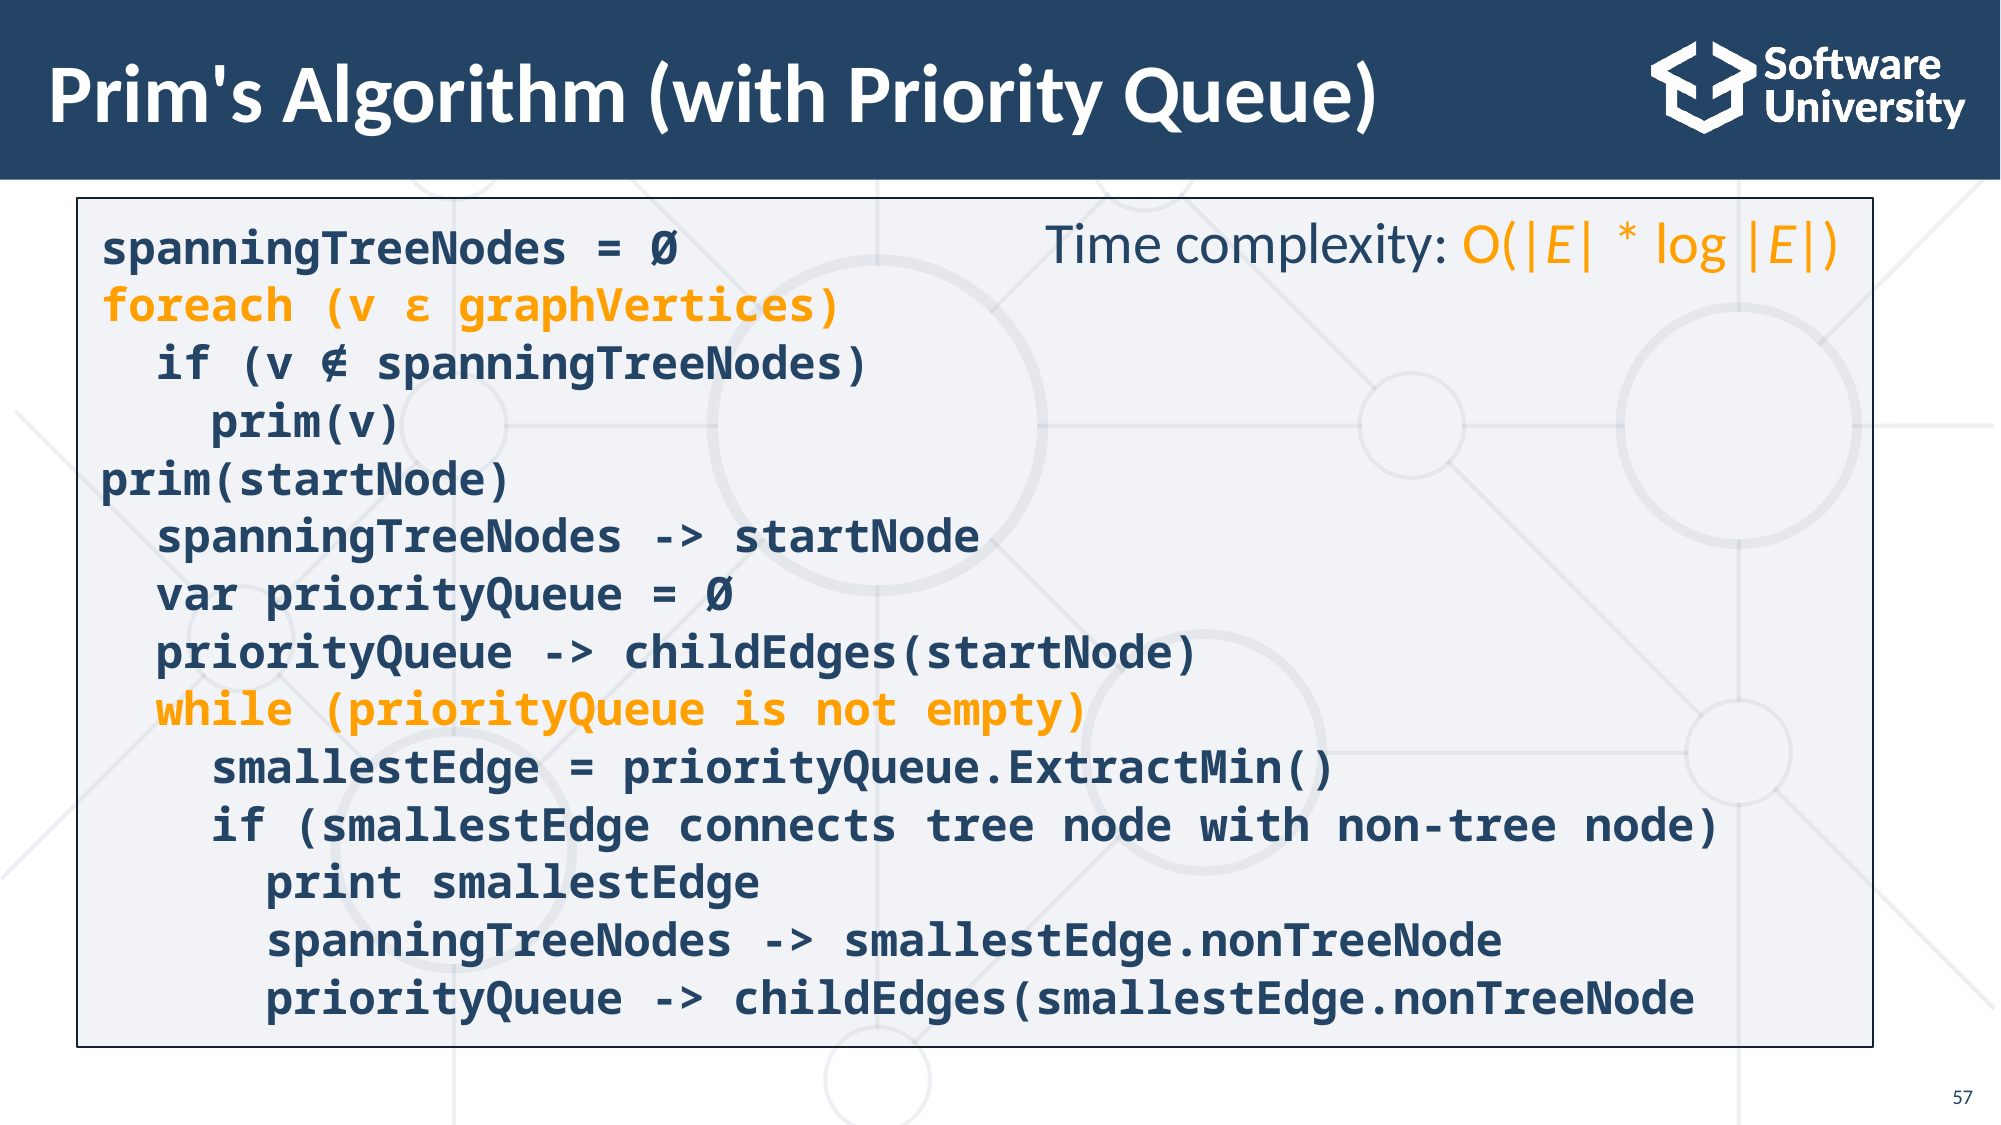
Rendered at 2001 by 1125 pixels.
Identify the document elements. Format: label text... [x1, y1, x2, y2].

text_box Time complexity: O(|E| * log |E|) [1030, 198, 1856, 283]
picture [1651, 41, 1966, 134]
list spanningTreeNodes = Ø foreach (v ϵ graphVertices) if (v ∉ spanningTreeNodes) prim(v) prim(startNode) spanningTreeNodes -> startNode var priorityQueue = Ø priorityQueue -> childEdges(startNode) while (priorityQueue is not empty) smallestEdge = priorityQueue.ExtractMin() if (smallestEdge connects tree node with non-tree node) print smallestEdge spanningTreeNodes -> smallestEdge.nonTreeNode priorityQueue -> childEdges(smallestEdge.nonTreeNode [76, 197, 1874, 1048]
title Prim's Algorithm (with Priority Queue) [31, 16, 1625, 162]
slide_number 57 [1927, 1067, 1989, 1117]
